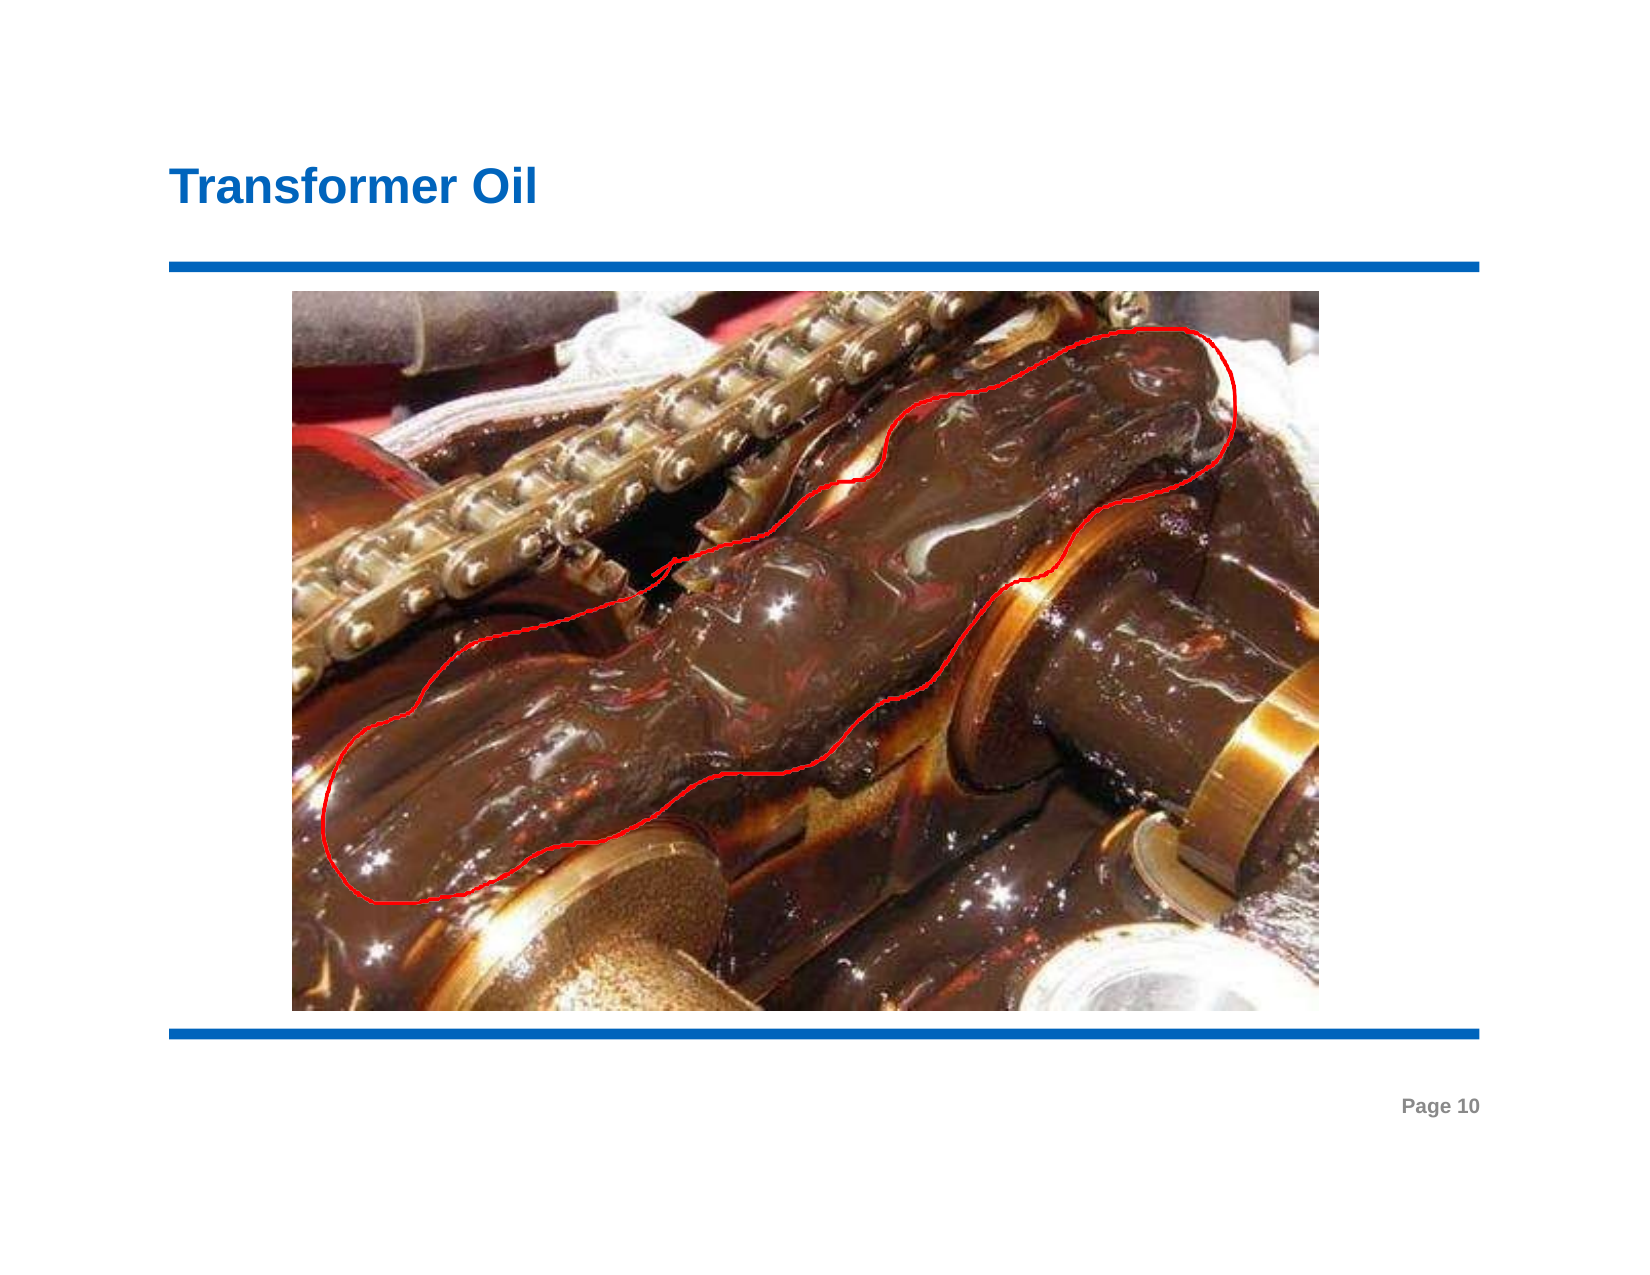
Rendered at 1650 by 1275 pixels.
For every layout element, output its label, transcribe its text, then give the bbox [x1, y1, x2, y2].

text_box Page 10 [1399, 1092, 1483, 1118]
title Transformer Oil [166, 151, 544, 367]
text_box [292, 291, 1319, 1011]
